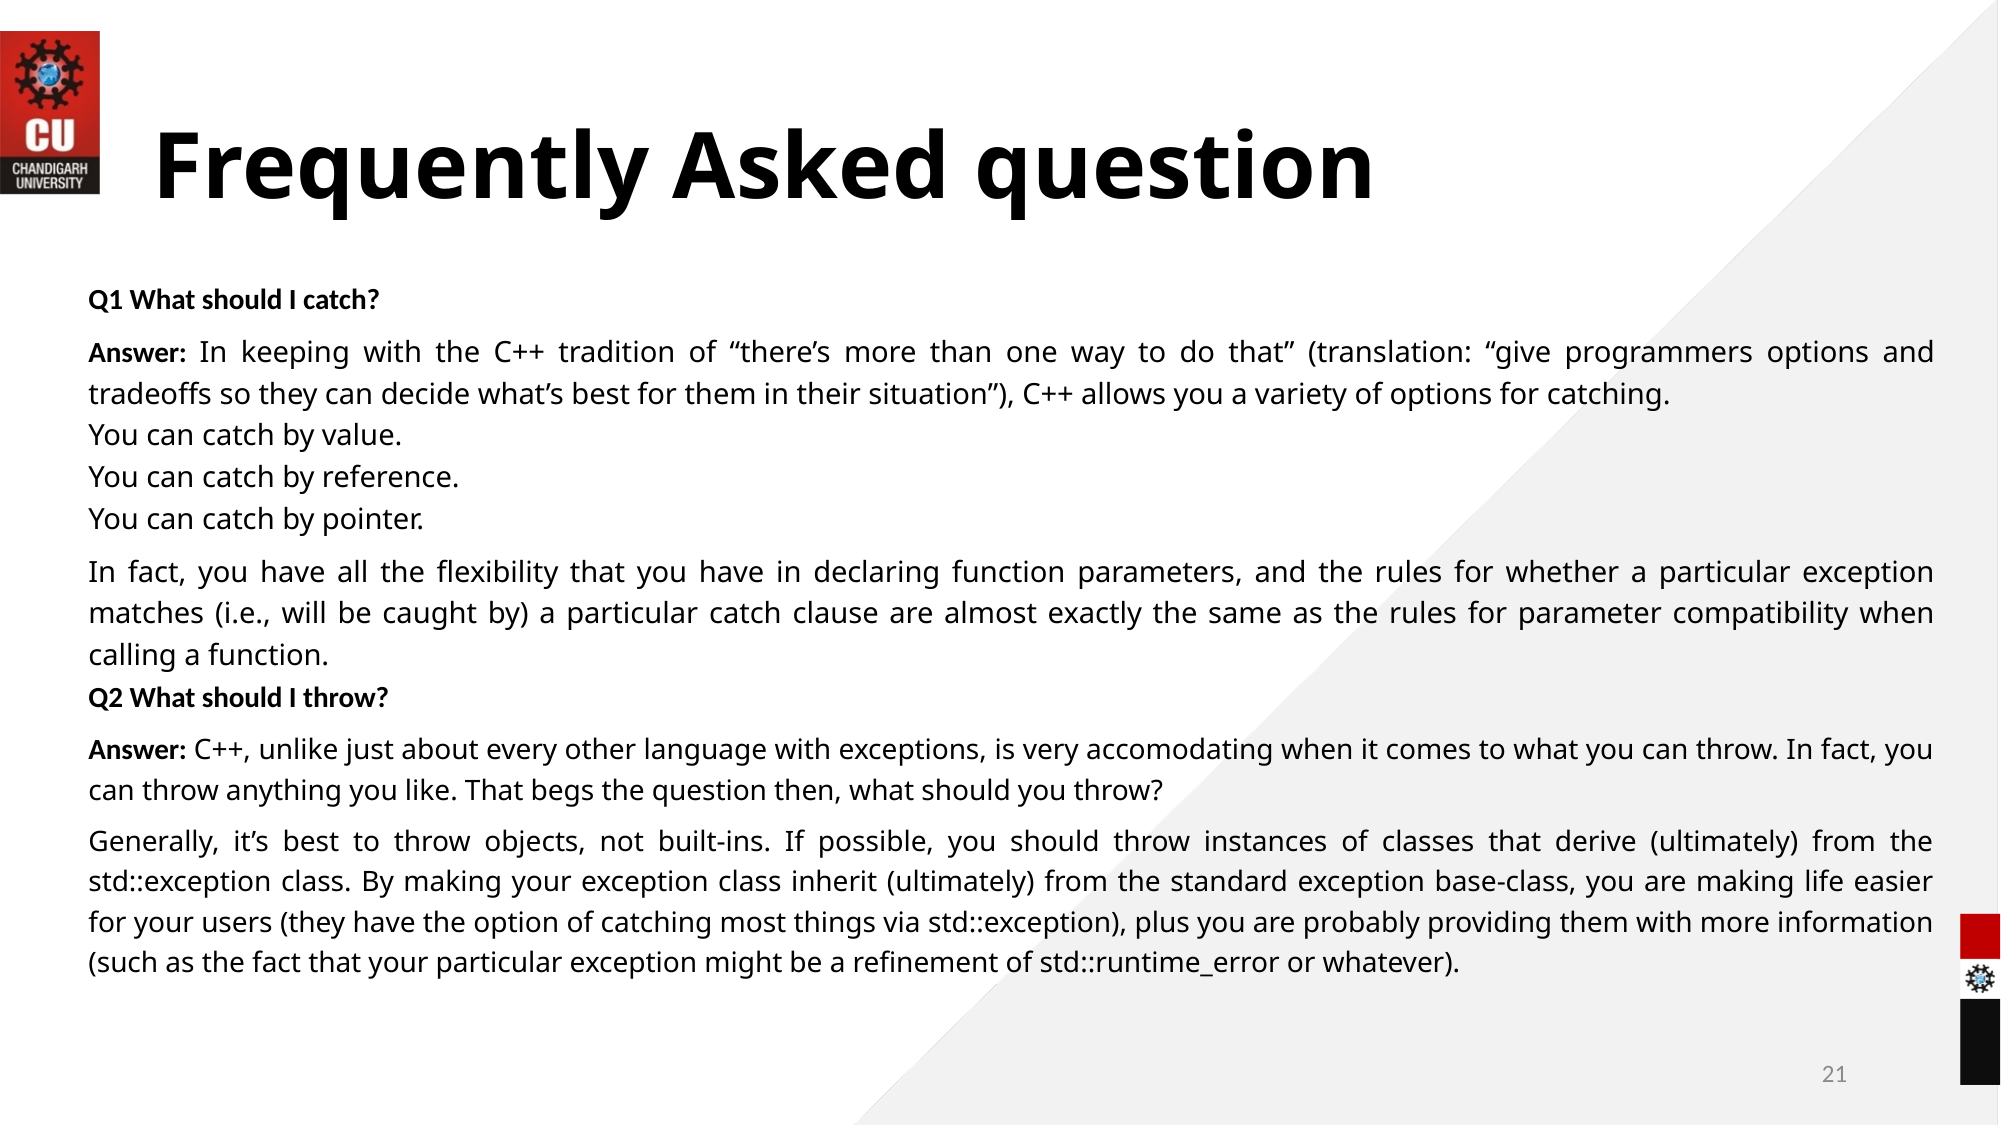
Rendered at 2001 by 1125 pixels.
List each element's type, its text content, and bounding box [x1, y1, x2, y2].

picture [0, 0, 2001, 1125]
slide_number 21 [1412, 1042, 1863, 1103]
list Q1 What should I catch? Answer: In keeping with the C++ tradition of “there’s more than one way to do that” (translation: “give programmers options and tradeoffs so they can decide what’s best for them in their situation”), C++ allows you a variety of options for catching. You can catch by value. You can catch by reference. You can catch by pointer. In fact, you have all the flexibility that you have in declaring function parameters, and the rules for whether a particular exception matches (i.e., will be caught by) a particular catch clause are almost exactly the same as the rules for parameter compatibility when calling a function. Q2 What should I throw? Answer: C++, unlike just about every other language with exceptions, is very accomodating when it comes to what you can throw. In fact, you can throw anything you like. That begs the question then, what should you throw? Generally, it’s best to throw objects, not built-ins. If possible, you should throw instances of classes that derive (ultimately) from the std::exception class. By making your exception class inherit (ultimately) from the standard exception base-class, you are making life easier for your users (they have the option of catching most things via std::exception), plus you are probably providing them with more information (such as the fact that your particular exception might be a refinement of std::runtime_error or whatever). [73, 277, 1951, 992]
title Frequently Asked question [137, 59, 1863, 277]
